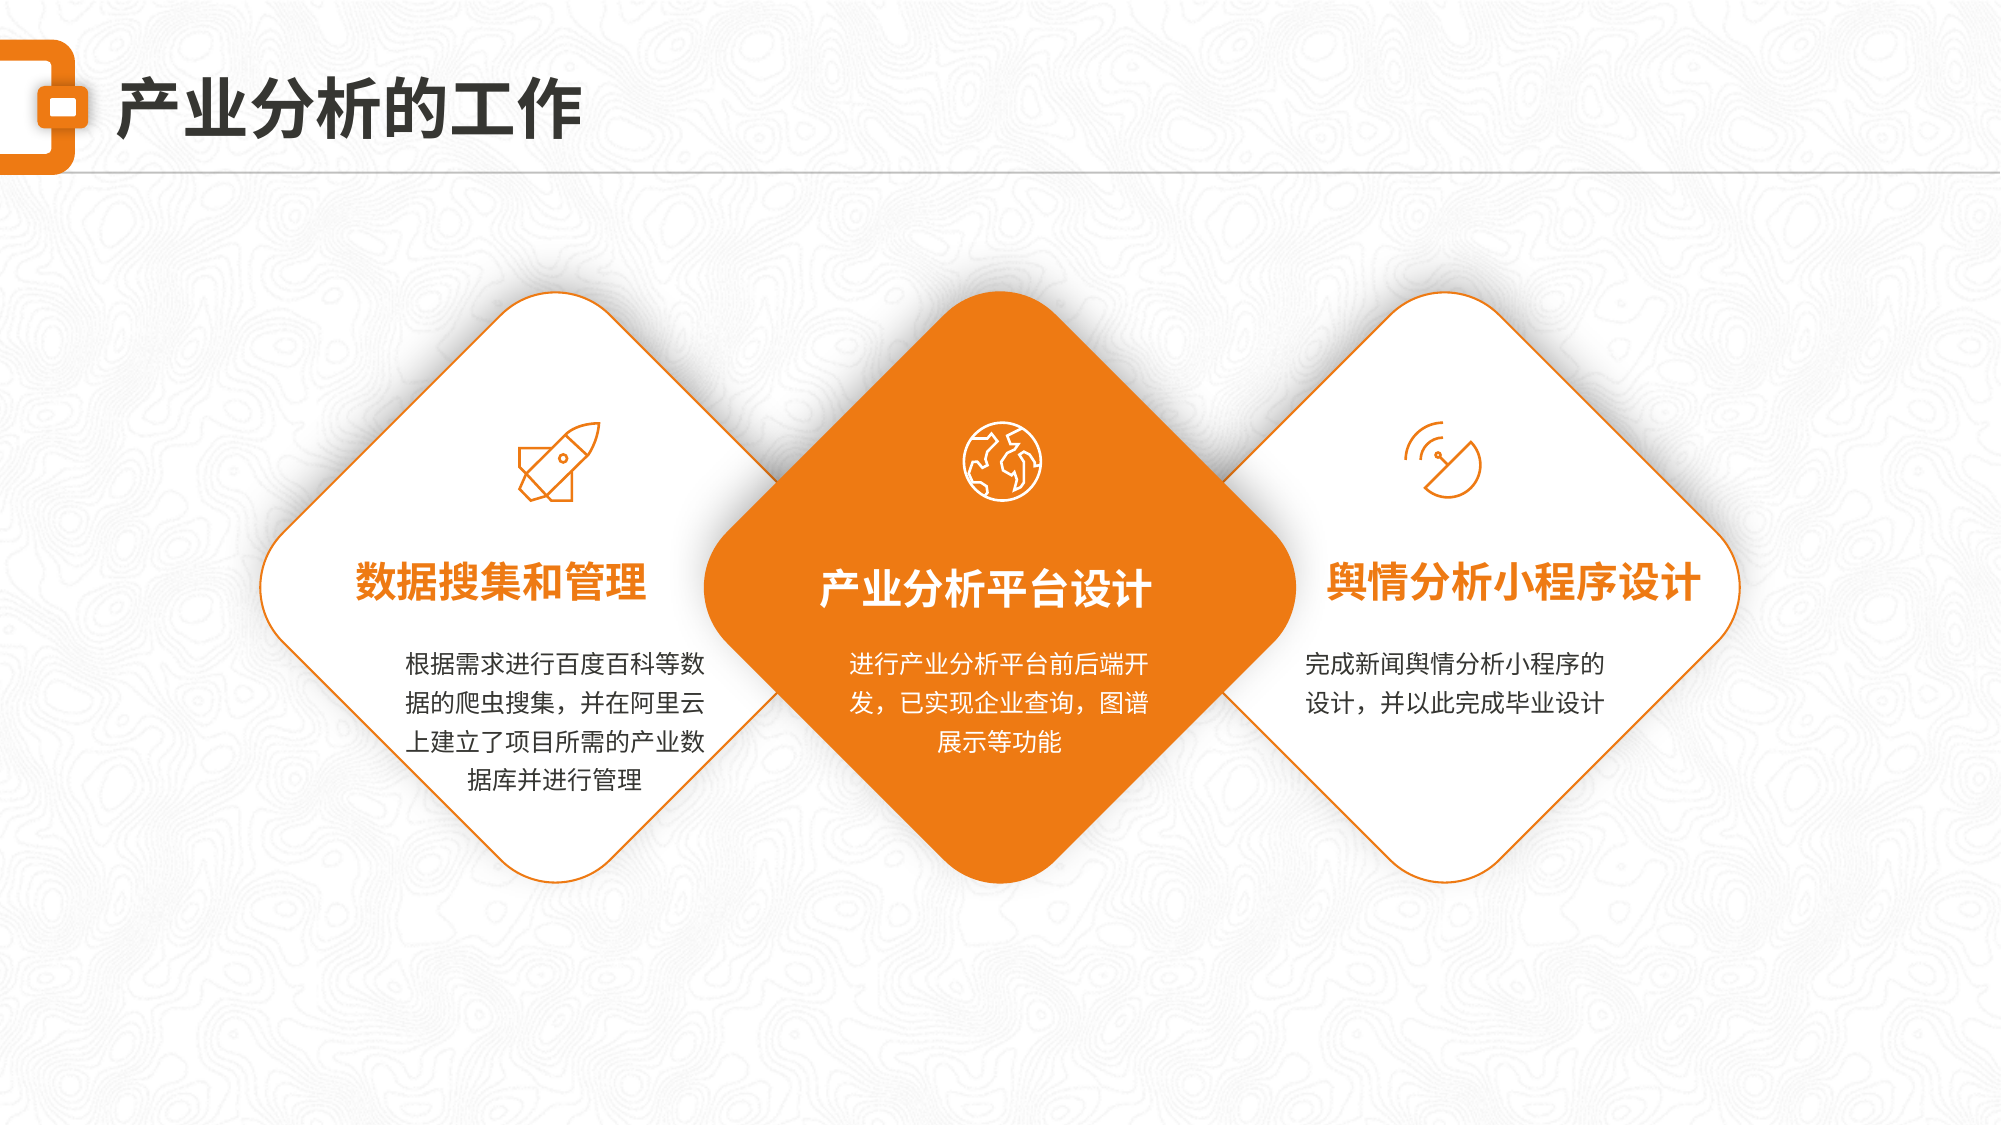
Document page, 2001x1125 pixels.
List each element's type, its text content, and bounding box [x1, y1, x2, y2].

text_box [1230, 291, 1741, 884]
text_box 完成新闻舆情分析小程序的设计，并以此完成毕业设计 [1287, 631, 1625, 725]
text_box 舆情分析小程序设计 [1311, 548, 1717, 614]
text_box [703, 291, 1297, 748]
text_box 进行产业分析平台前后端开发，已实现企业查询，图谱展示等功能 [831, 631, 1169, 764]
text_box [963, 422, 1041, 501]
text_box [1425, 442, 1481, 498]
text_box 数据搜集和管理 [340, 548, 663, 614]
text_box 根据需求进行百度百科等数据的爬虫搜集，并在阿里云上建立了项目所需的产业数据库并进行管理 [386, 631, 724, 803]
text_box [519, 423, 599, 501]
text_box [847, 764, 1152, 884]
list 产业分析的工作 [100, 59, 1886, 156]
text_box 产业分析平台设计 [804, 555, 1169, 621]
text_box [442, 803, 669, 884]
text_box [1405, 422, 1444, 460]
text_box [259, 291, 752, 747]
text_box [724, 658, 769, 748]
